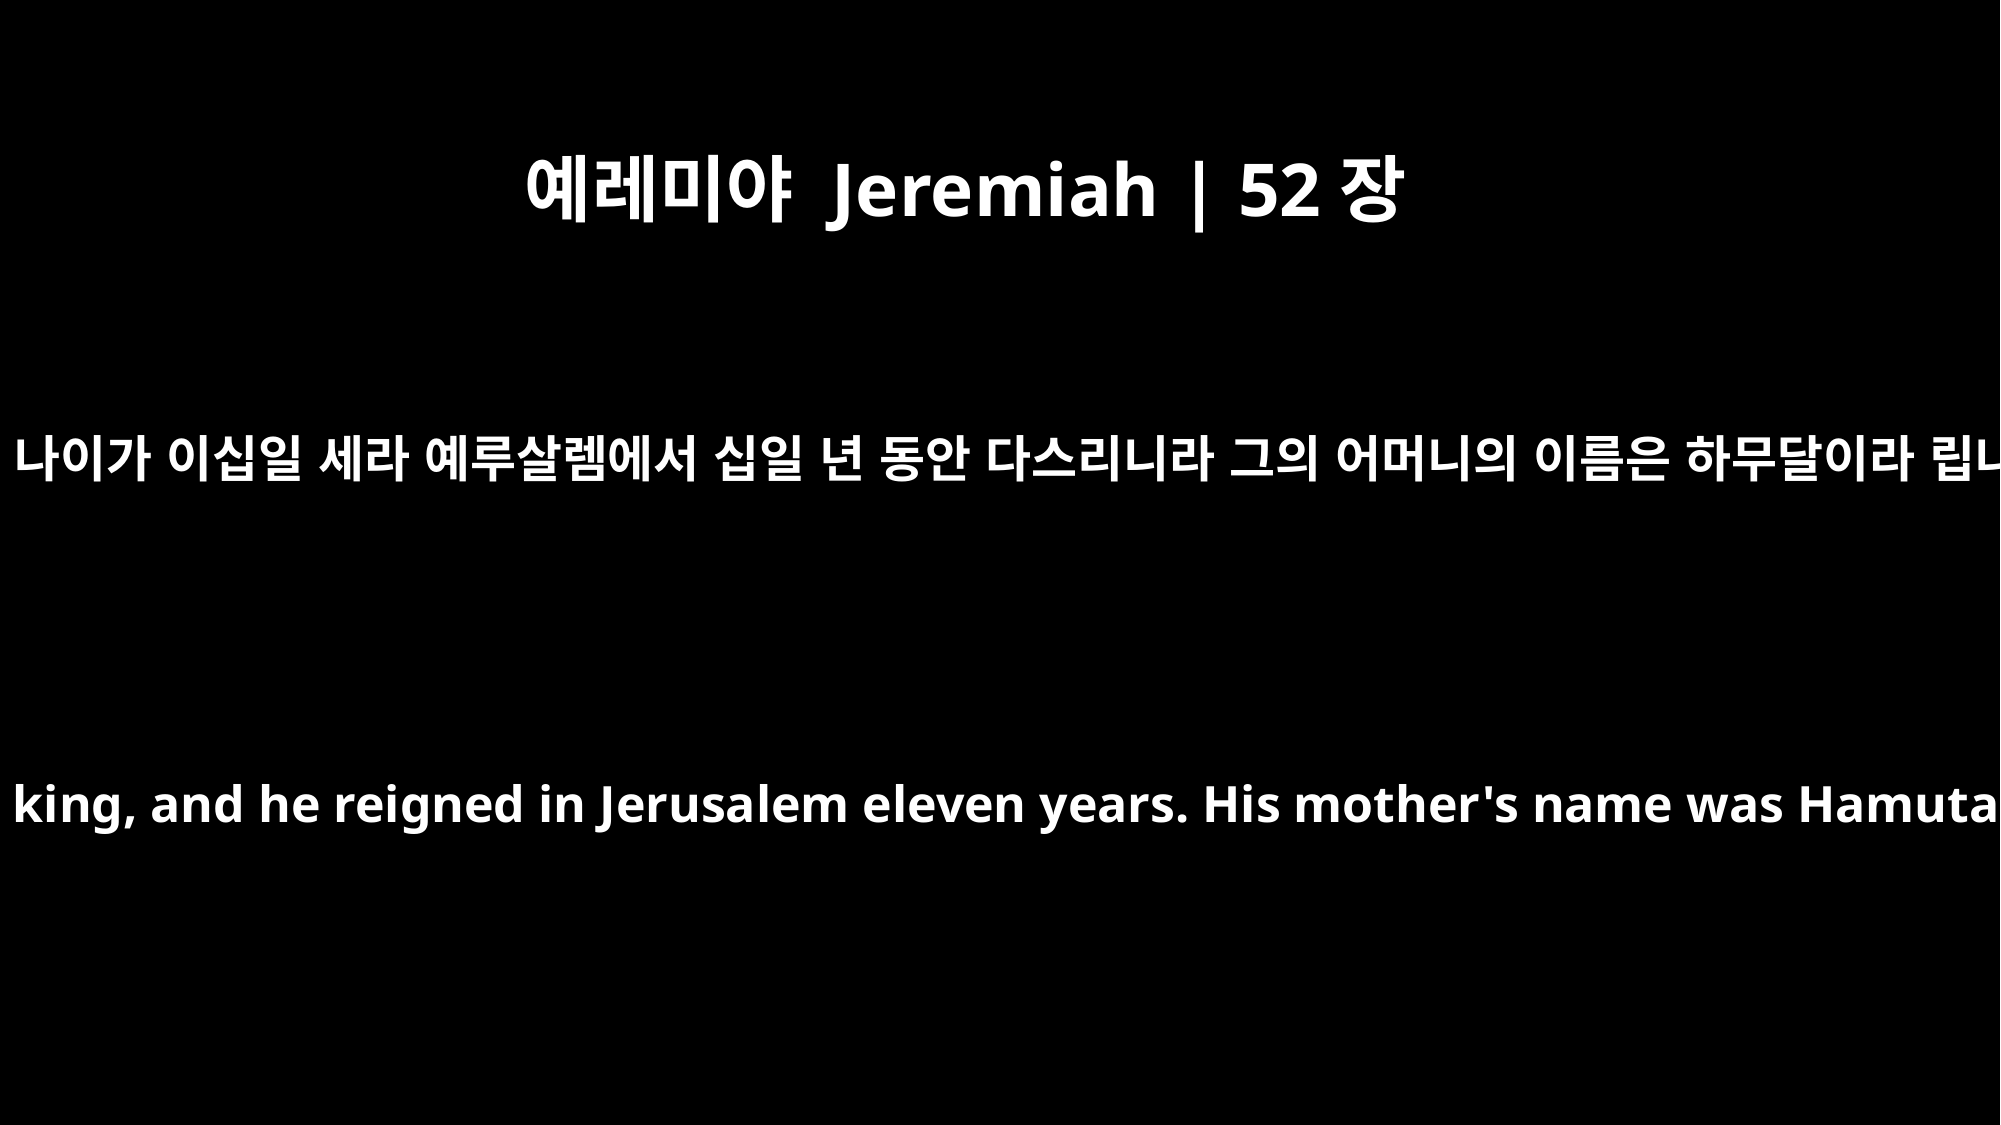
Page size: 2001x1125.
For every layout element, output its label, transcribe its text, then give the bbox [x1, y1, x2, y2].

text_box 예레미야 Jeremiah | 52장 [510, 136, 1422, 239]
text_box Zedekiah was twenty-one years old when he became king, and he reigned in Jerusalem eleven years. His mother's name was Hamutal daughter of Jeremiah; she was from Libnah. [0, 764, 2000, 840]
text_box 1 시드기야가 왕위에 오를 때에 나이가 이십일 세라 예루살렘에서 십일 년 동안 다스리니라 그의 어머니의 이름은 하무달이라 립나인 예레미야의 딸이더라 [0, 359, 2000, 495]
